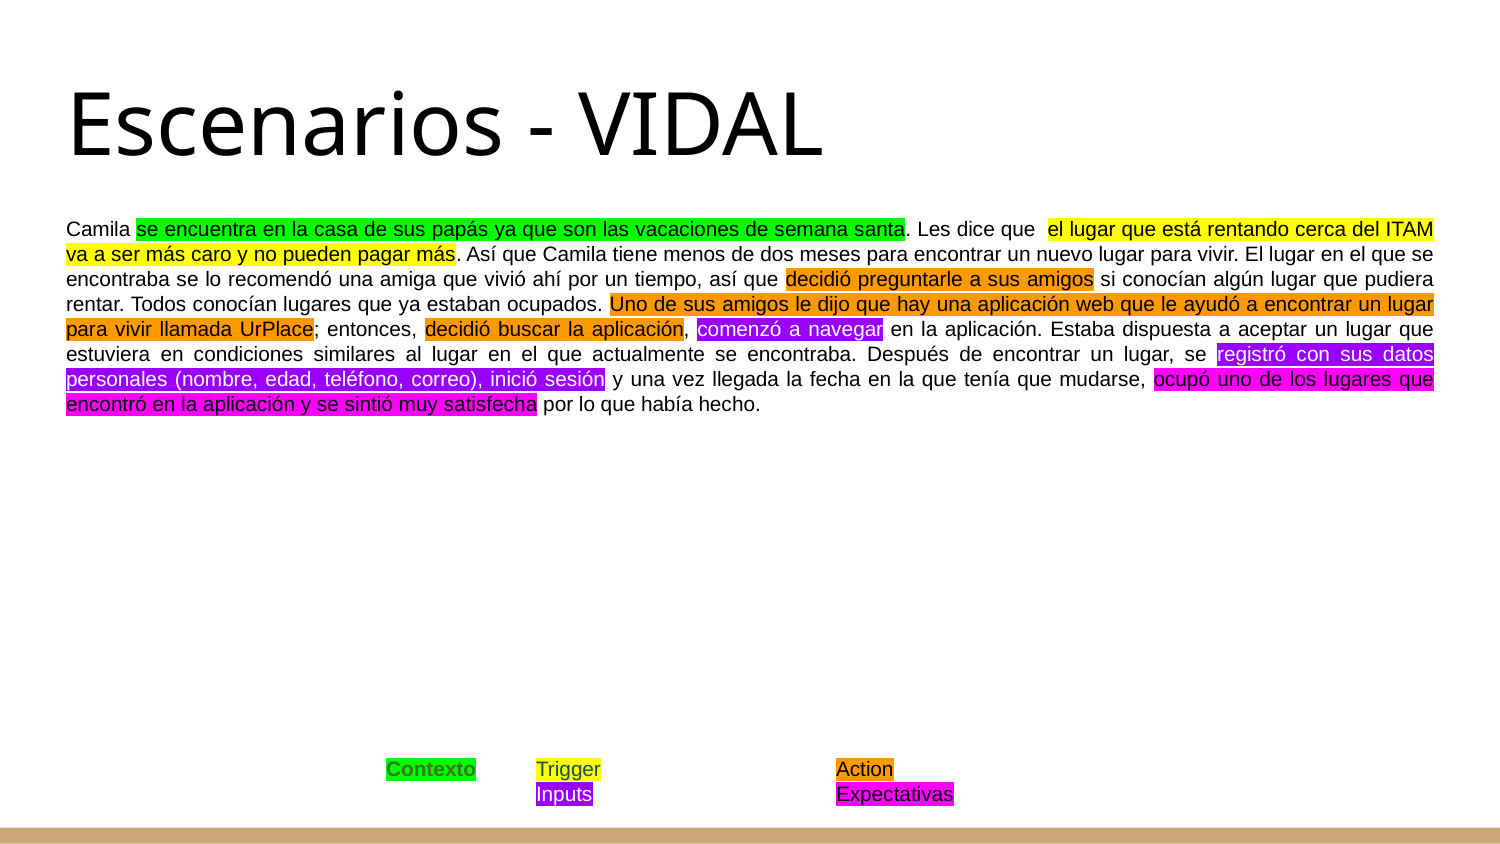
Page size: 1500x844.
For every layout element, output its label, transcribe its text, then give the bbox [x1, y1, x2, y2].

text_box Contexto Trigger Action Inputs Expectativas [371, 740, 1129, 806]
list Camila se encuentra en la casa de sus papás ya que son las vacaciones de semana santa. Les dice que el lugar que está rentando cerca del ITAM va a ser más caro y no pueden pagar más. Así que Camila tiene menos de dos meses para encontrar un nuevo lugar para vivir. El lugar en el que se encontraba se lo recomendó una amiga que vivió ahí por un tiempo, así que decidió preguntarle a sus amigos si conocían algún lugar que pudiera rentar. Todos conocían lugares que ya estaban ocupados. Uno de sus amigos le dijo que hay una aplicación web que le ayudó a encontrar un lugar para vivir llamada UrPlace; entonces, decidió buscar la aplicación, comenzó a navegar en la aplicación. Estaba dispuesta a aceptar un lugar que estuviera en condiciones similares al lugar en el que actualmente se encontraba. Después de encontrar un lugar, se registró con sus datos personales (nombre, edad, teléfono, correo), inició sesión y una vez llegada la fecha en la que tenía que mudarse, ocupó uno de los lugares que encontró en la aplicación y se sintió muy satisfecha por lo que había hecho. [51, 200, 1449, 752]
title Escenarios - VIDAL [51, 51, 1449, 189]
